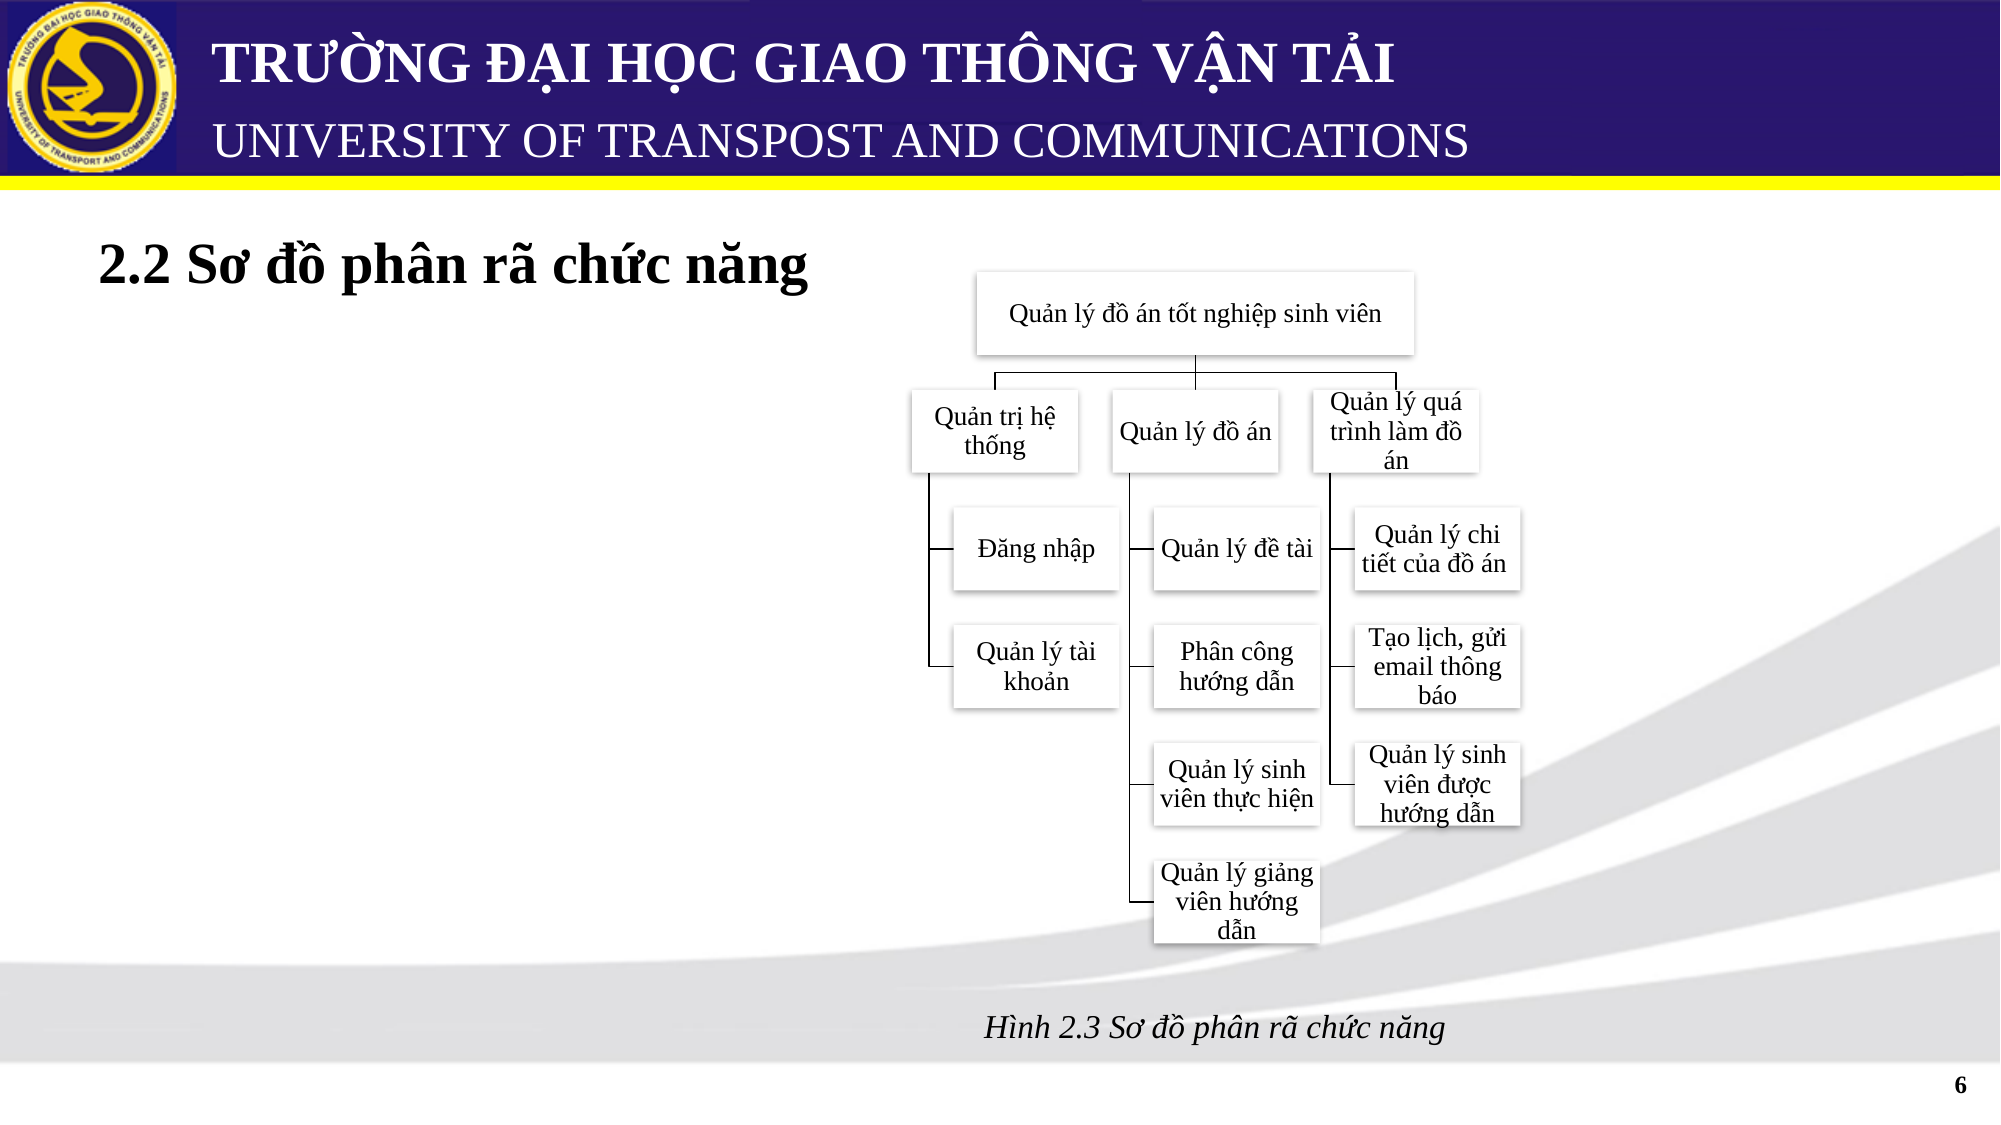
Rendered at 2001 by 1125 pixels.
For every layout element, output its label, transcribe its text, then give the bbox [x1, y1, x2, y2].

picture [0, 191, 2000, 1125]
text_box Hình 2.3 Sơ đồ phân rã chức năng [969, 997, 1565, 1053]
text_box 2.2 Sơ đồ phân rã chức năng [83, 217, 2000, 303]
slide_number 6 [1532, 1053, 1983, 1114]
picture [0, 0, 196, 175]
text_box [796, 271, 1636, 944]
title TRƯỜNG ĐẠI HỌC GIAO THÔNG VẬN TẢI UNIVERSITY OF TRANSPOST AND COMMUNICATIONS [196, 0, 2000, 176]
